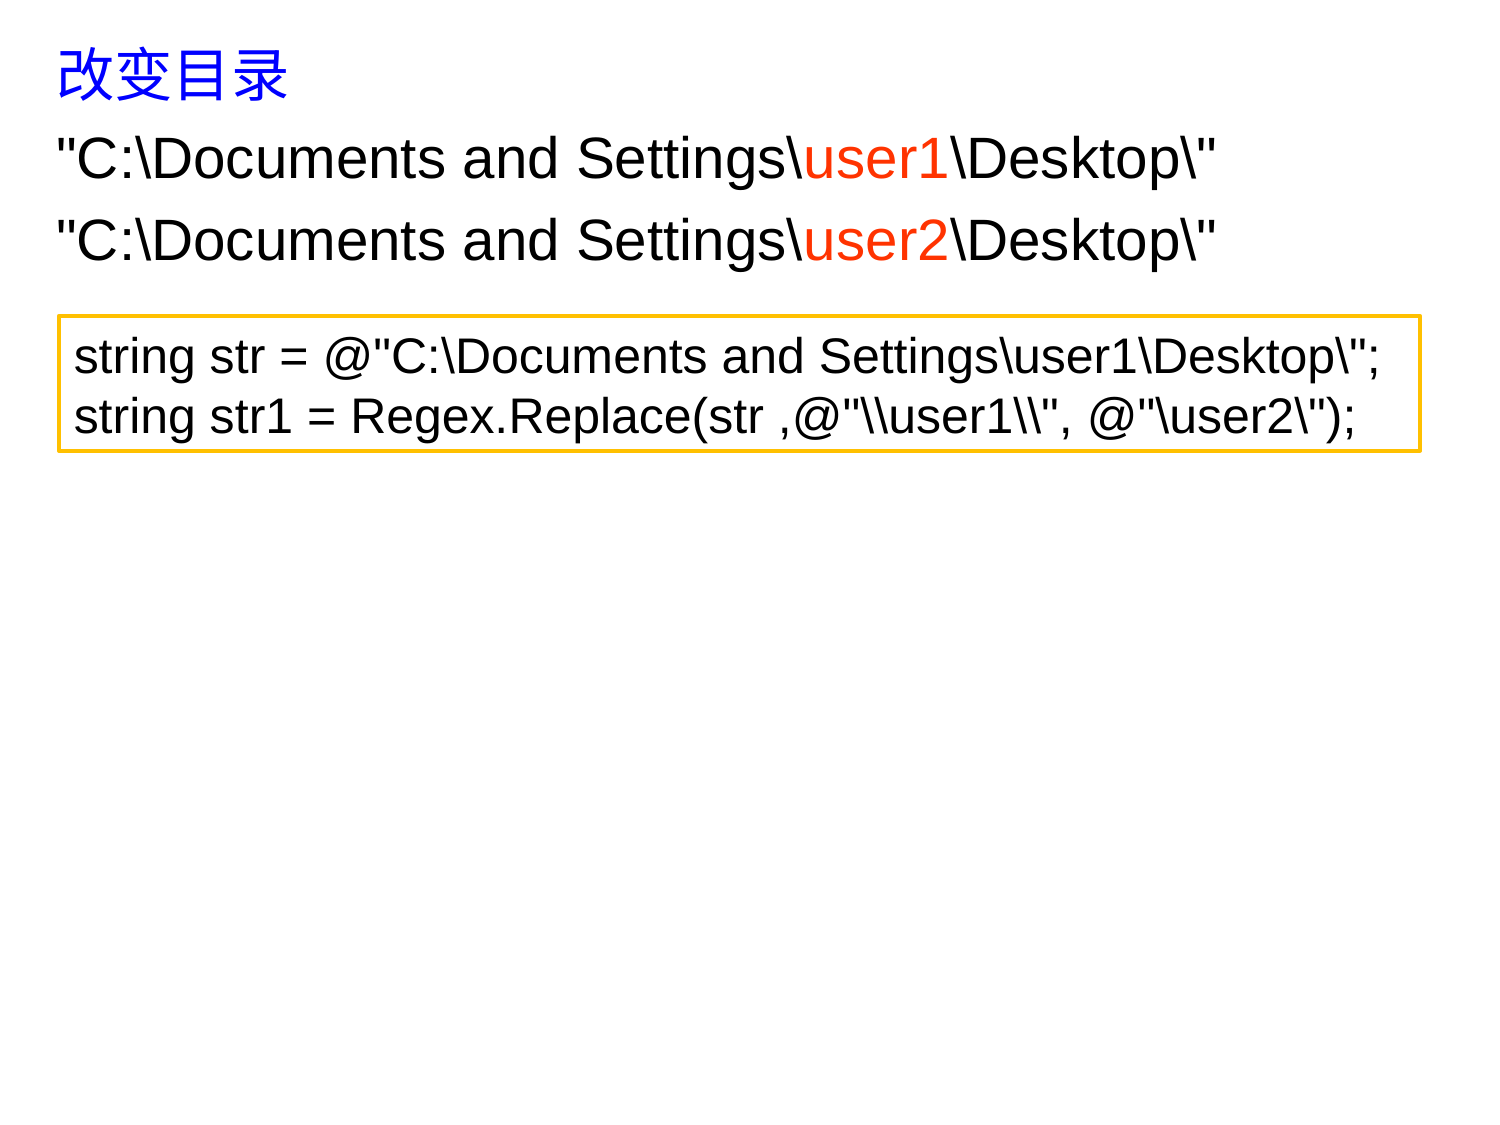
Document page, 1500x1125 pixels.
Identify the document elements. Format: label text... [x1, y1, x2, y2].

text_box string str = @"C:\Documents and Settings\user1\Desktop\"; string str1 = Regex.Replace(str ,@"\\user1\\", @"\user2\"); [58, 315, 1420, 451]
text_box 改变目录 "C:\Documents and Settings\user1\Desktop\" "C:\Documents and Settings\user2\Desktop\" [41, 30, 1441, 291]
